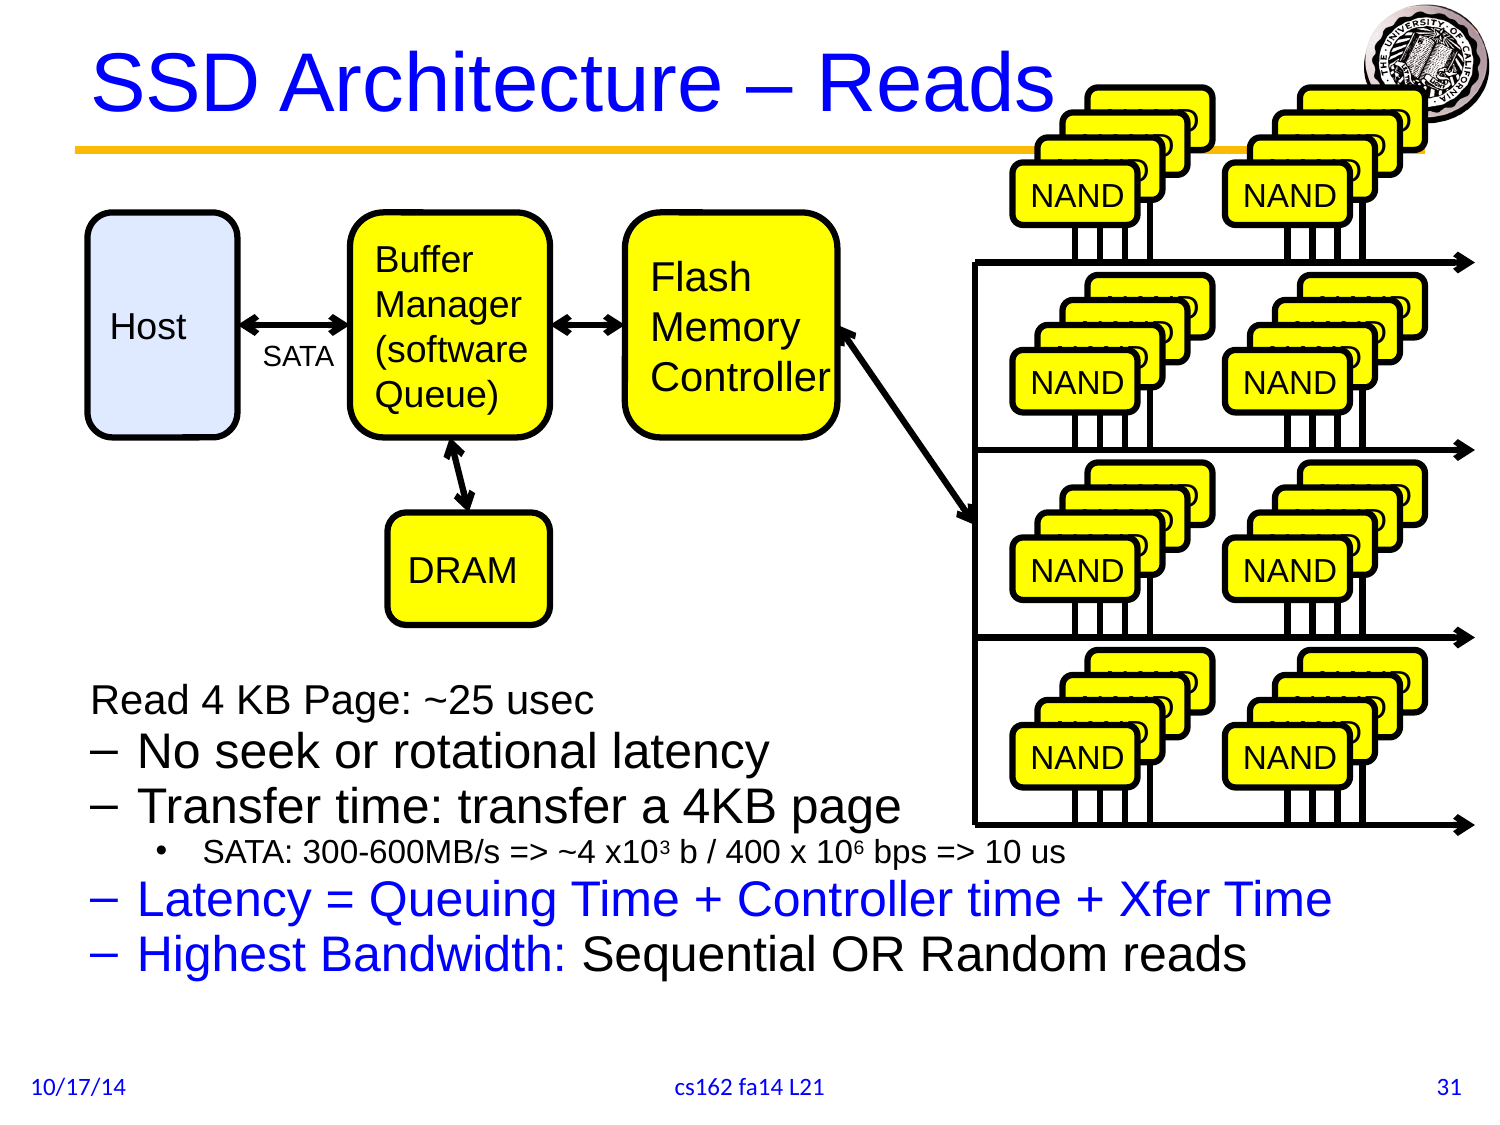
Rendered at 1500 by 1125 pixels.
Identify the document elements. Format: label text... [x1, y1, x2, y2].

text_box Buffer Manager (software Queue) [349, 212, 551, 438]
text_box DRAM [387, 512, 550, 625]
slide_number 31 [1127, 1055, 1478, 1115]
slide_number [15, 1055, 366, 1115]
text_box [837, 324, 976, 526]
text_box Host [87, 212, 238, 438]
title SSD Architecture – Reads [75, 6, 1425, 150]
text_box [449, 437, 469, 513]
footer cs162 fa14 L21 [512, 1055, 988, 1115]
text_box Flash Memory Controller [624, 212, 838, 438]
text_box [974, 87, 1476, 826]
picture [1350, 0, 1500, 127]
list Read 4 KB Page: ~25 usec No seek or rotational latency Transfer time: transfer a 4KB page SATA: 300-600MB/s => ~4 x103 b / 400 x 106 bps => 10 us Latency = Queuing Time + Controller time + Xfer Time Highest Bandwidth: Sequential OR Random reads [75, 675, 1425, 1035]
text_box SATA [247, 331, 350, 381]
